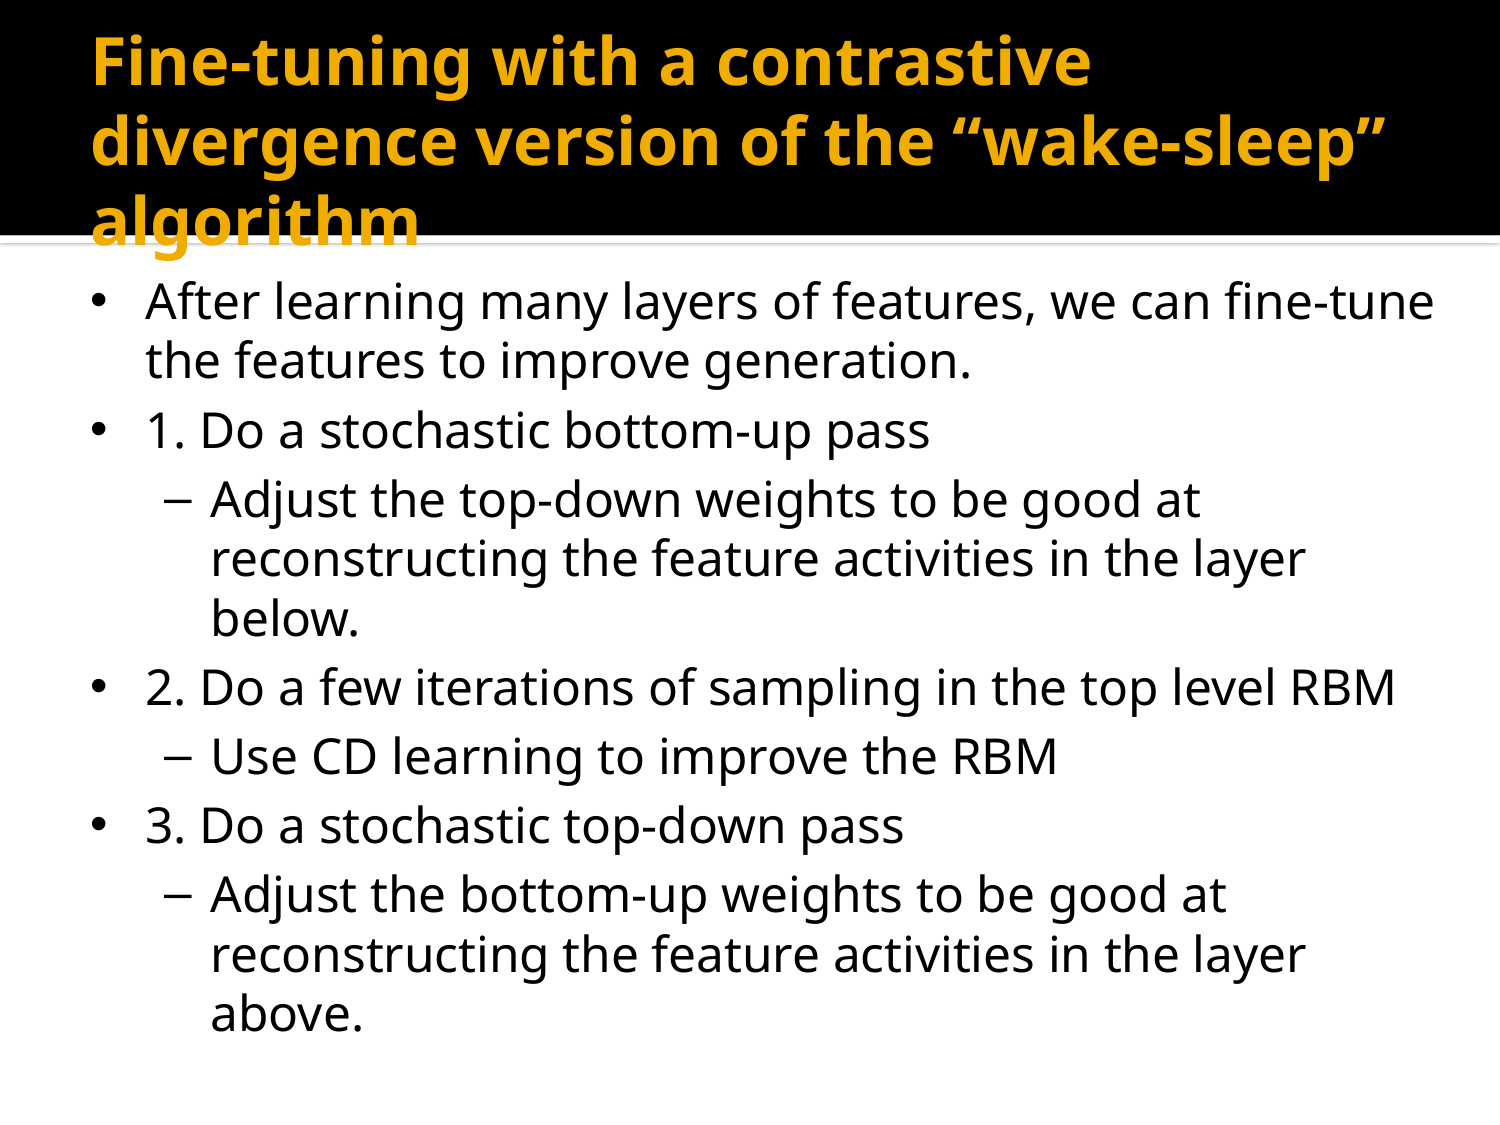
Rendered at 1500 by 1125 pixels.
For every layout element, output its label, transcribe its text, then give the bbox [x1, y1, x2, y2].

text_box After learning many layers of features, we can fine-tune the features to improve generation. 1. Do a stochastic bottom-up pass Adjust the top-down weights to be good at reconstructing the feature activities in the layer below. 2. Do a few iterations of sampling in the top level RBM Use CD learning to improve the RBM 3. Do a stochastic top-down pass Adjust the bottom-up weights to be good at reconstructing the feature activities in the layer above. [75, 262, 1459, 1053]
title Fine-tuning with a contrastive divergence version of the “wake-sleep” algorithm [75, 45, 1425, 233]
